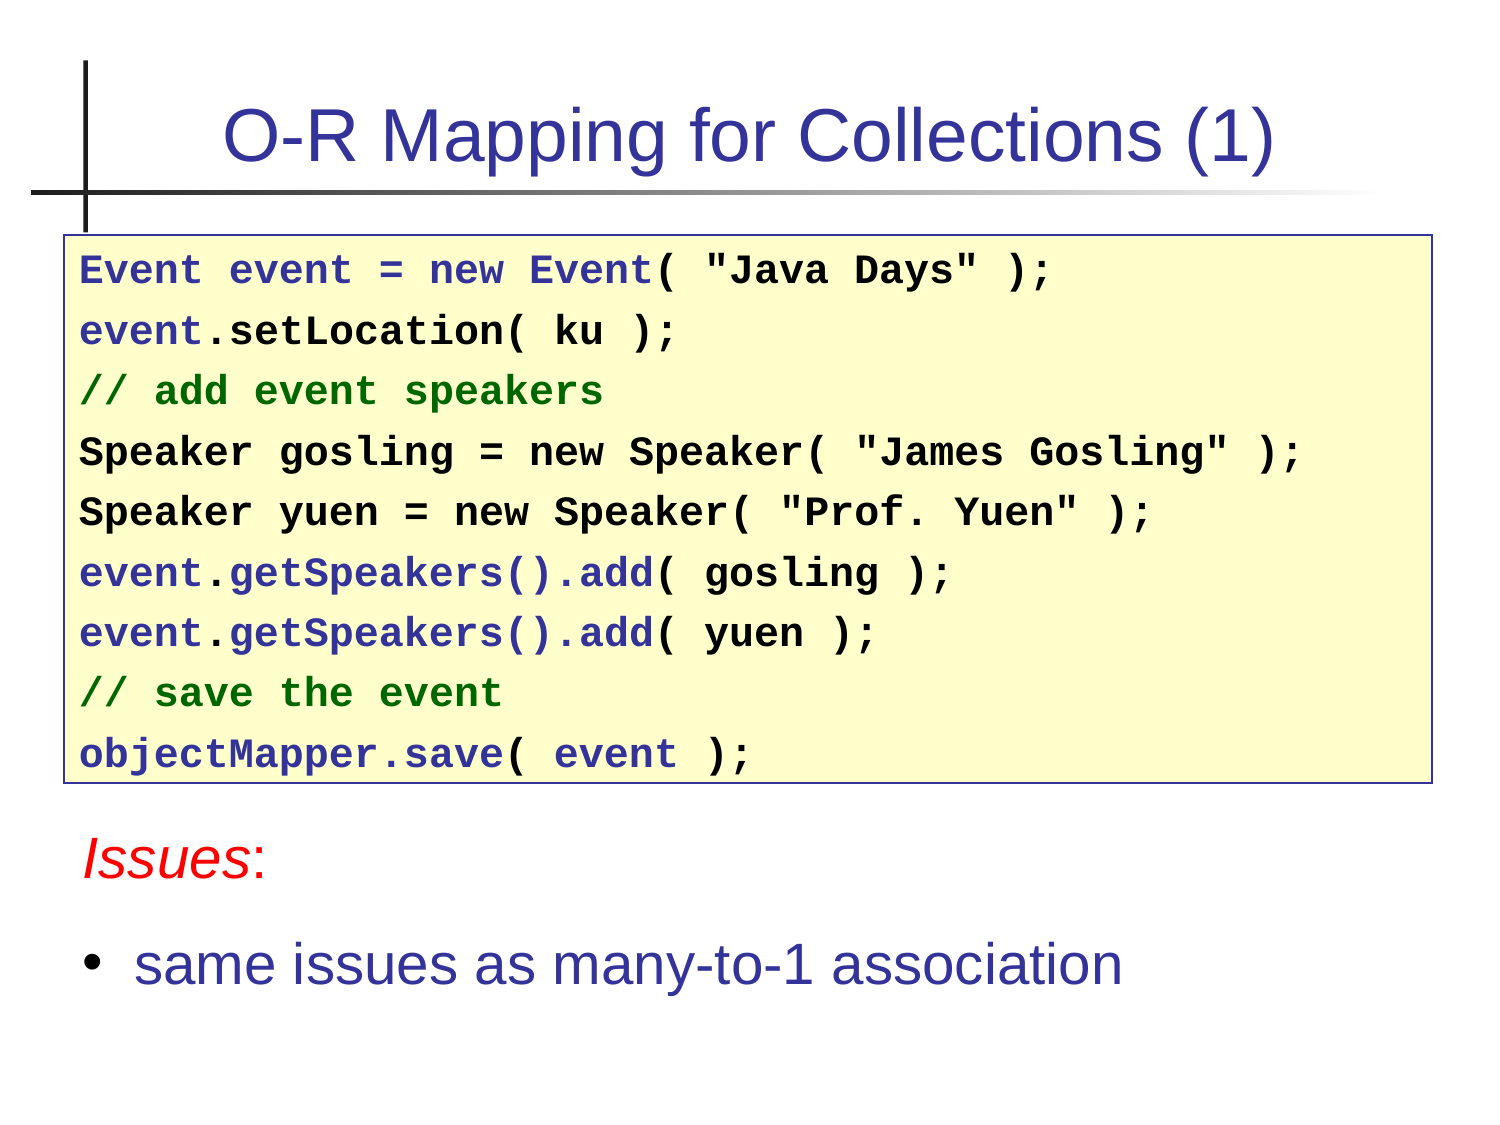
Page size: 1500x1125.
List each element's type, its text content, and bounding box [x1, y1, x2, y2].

text_box Event event = new Event( "Java Days" ); event.setLocation( ku ); // add event speakers Speaker gosling = new Speaker( "James Gosling" ); Speaker yuen = new Speaker( "Prof. Yuen" ); event.getSpeakers().add( gosling ); event.getSpeakers().add( yuen ); // save the event objectMapper.save( event ); [64, 234, 1432, 784]
text_box O-R Mapping for Collections (1) [100, 42, 1400, 185]
text_box Issues: same issues as many-to-1 association [67, 812, 1433, 1005]
